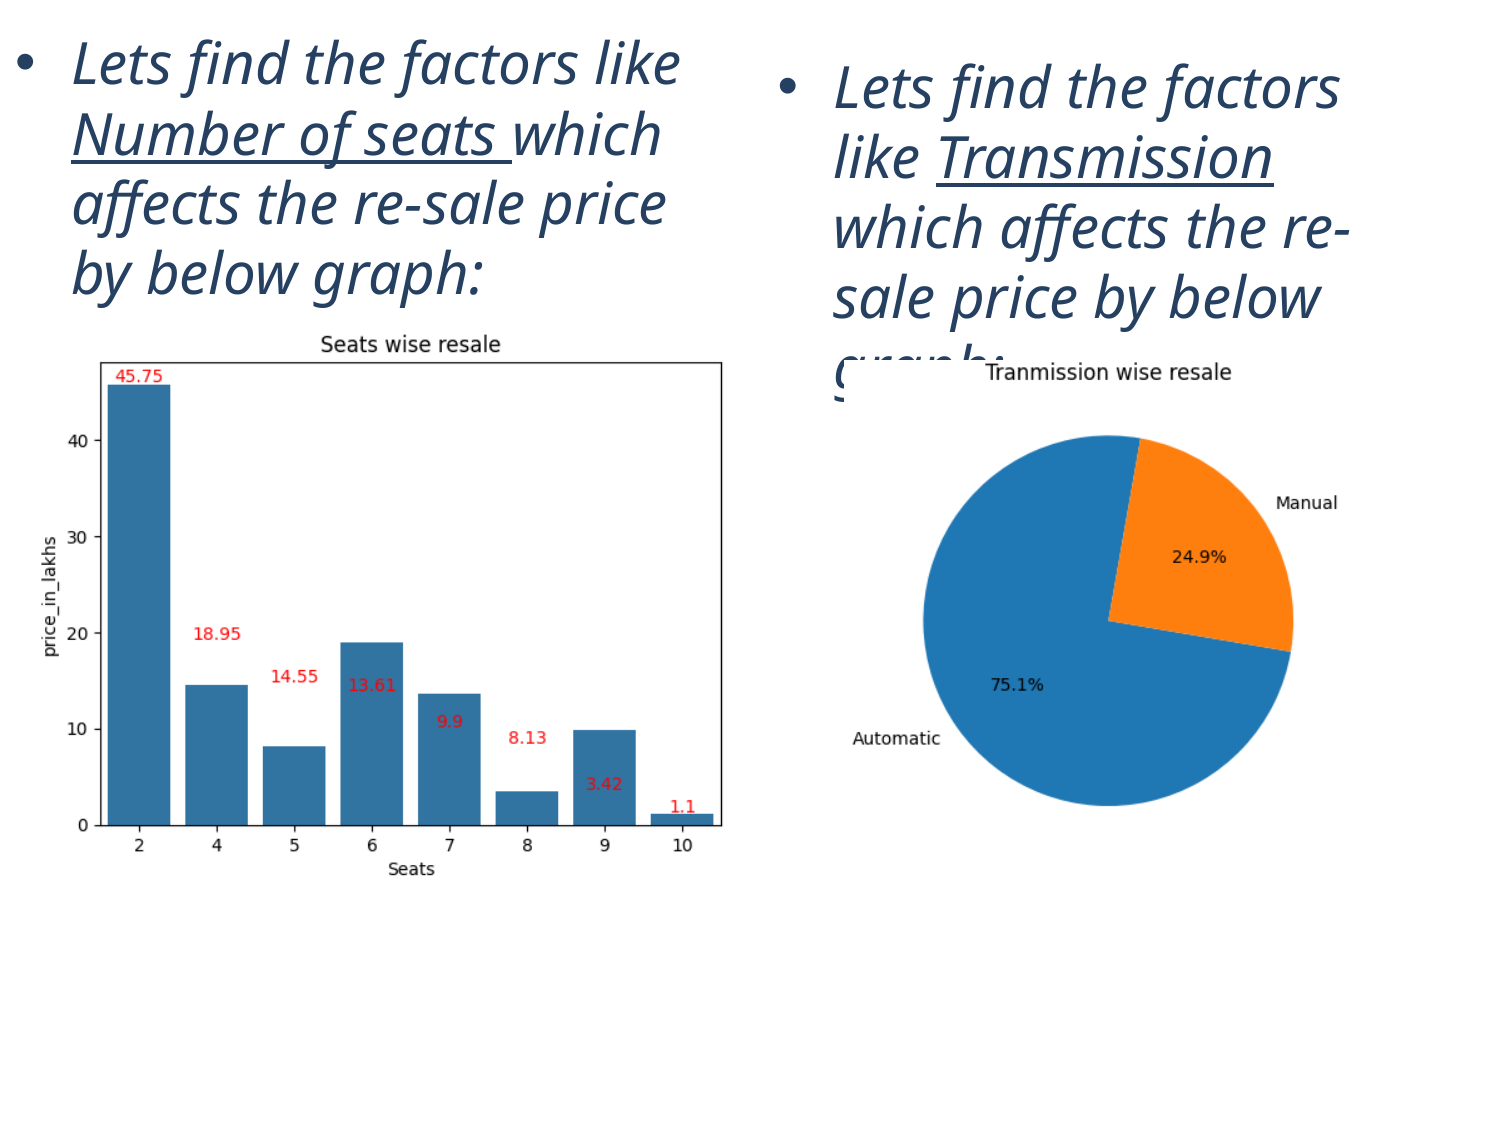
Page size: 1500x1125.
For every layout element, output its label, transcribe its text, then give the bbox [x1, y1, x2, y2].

picture [29, 326, 731, 885]
list Lets find the factors like Transmission which affects the re-sale price by below graph: [762, 42, 1425, 1005]
picture [844, 360, 1347, 850]
list Lets find the factors like Number of seats which affects the re-sale price by below graph: [0, 19, 738, 1118]
